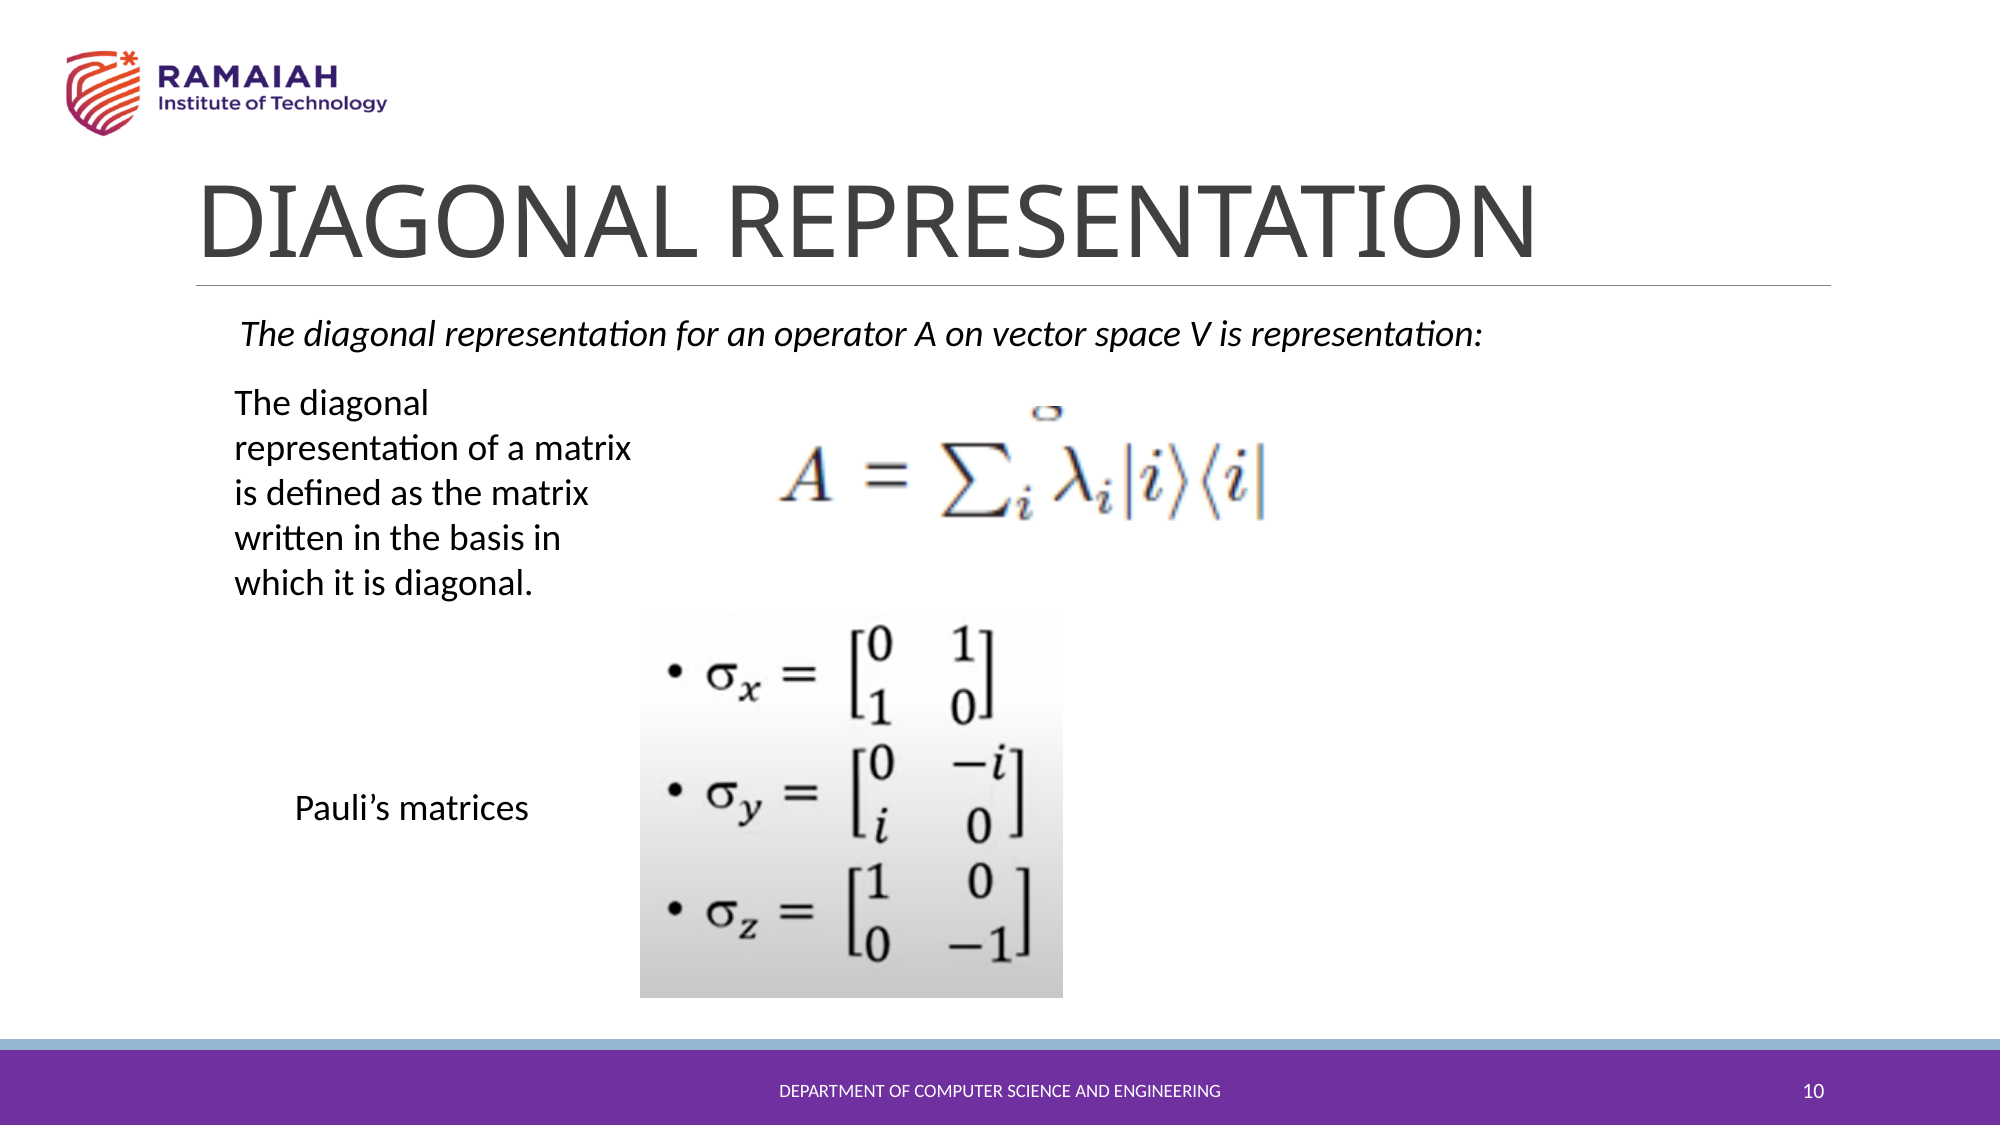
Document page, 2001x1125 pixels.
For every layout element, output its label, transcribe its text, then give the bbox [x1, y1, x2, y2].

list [639, 613, 1063, 998]
text_box The diagonal representation for an operator A on vector space V is representation: [224, 301, 1761, 361]
picture [28, 5, 429, 166]
footer Department of Computer Science and Engineering [604, 1059, 1396, 1120]
text_box The diagonal representation of a matrix is defined as the matrix written in the basis in which it is diagonal. [219, 370, 666, 611]
text_box Pauli’s matrices [280, 775, 605, 836]
picture [774, 406, 1275, 537]
slide_number 10 [1624, 1059, 1840, 1120]
title DIAGONAL REPRESENTATION [180, 47, 1830, 285]
